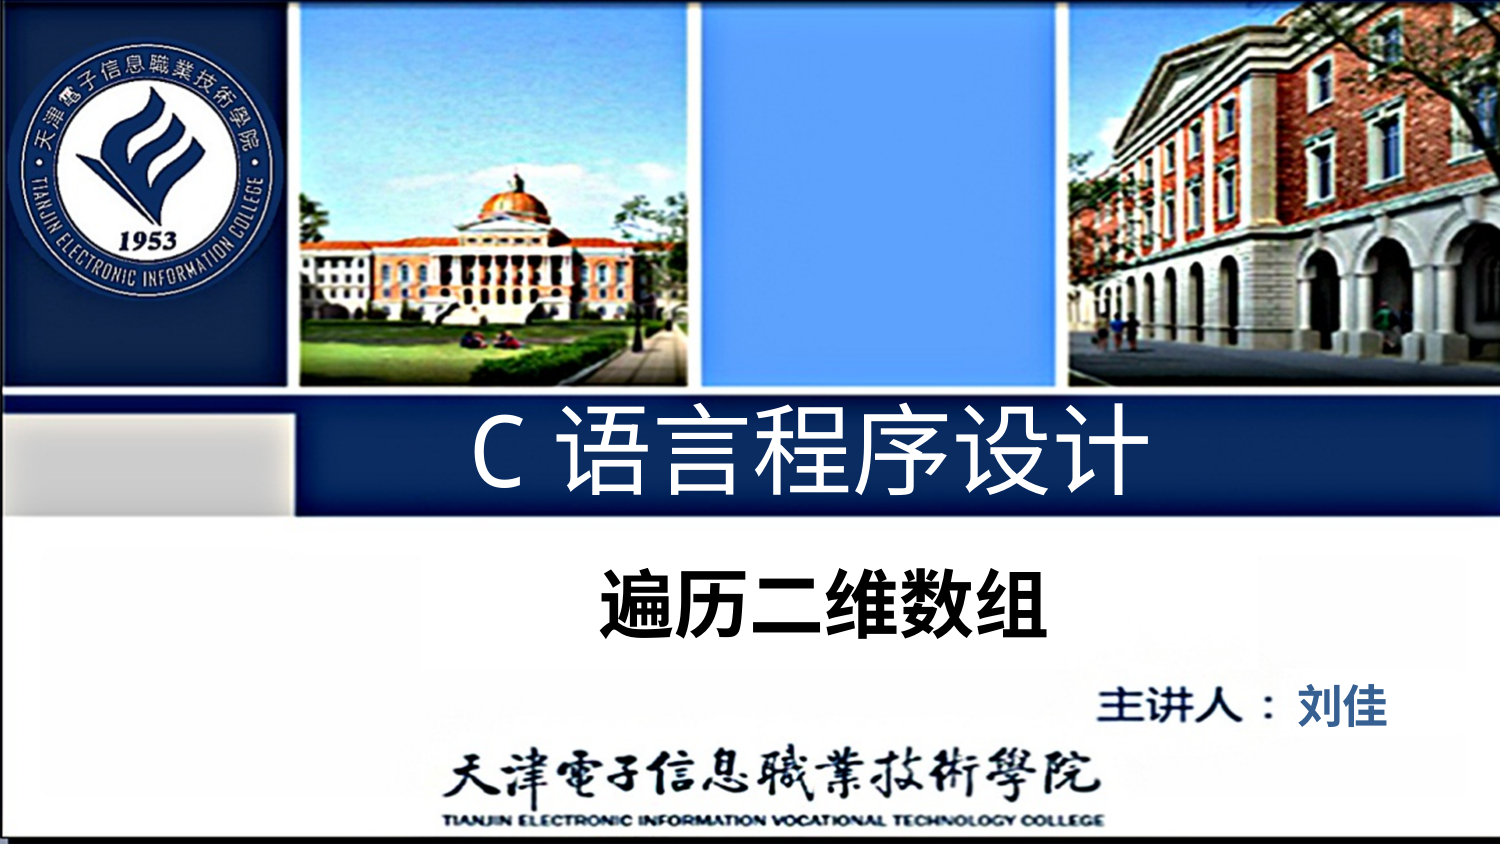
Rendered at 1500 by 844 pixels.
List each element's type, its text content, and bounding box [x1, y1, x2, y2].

picture [0, 0, 1500, 844]
text_box 刘佳 [1282, 670, 1404, 740]
text_box C语言程序设计 [453, 380, 1168, 515]
text_box 遍历二维数组 [309, 550, 1341, 655]
